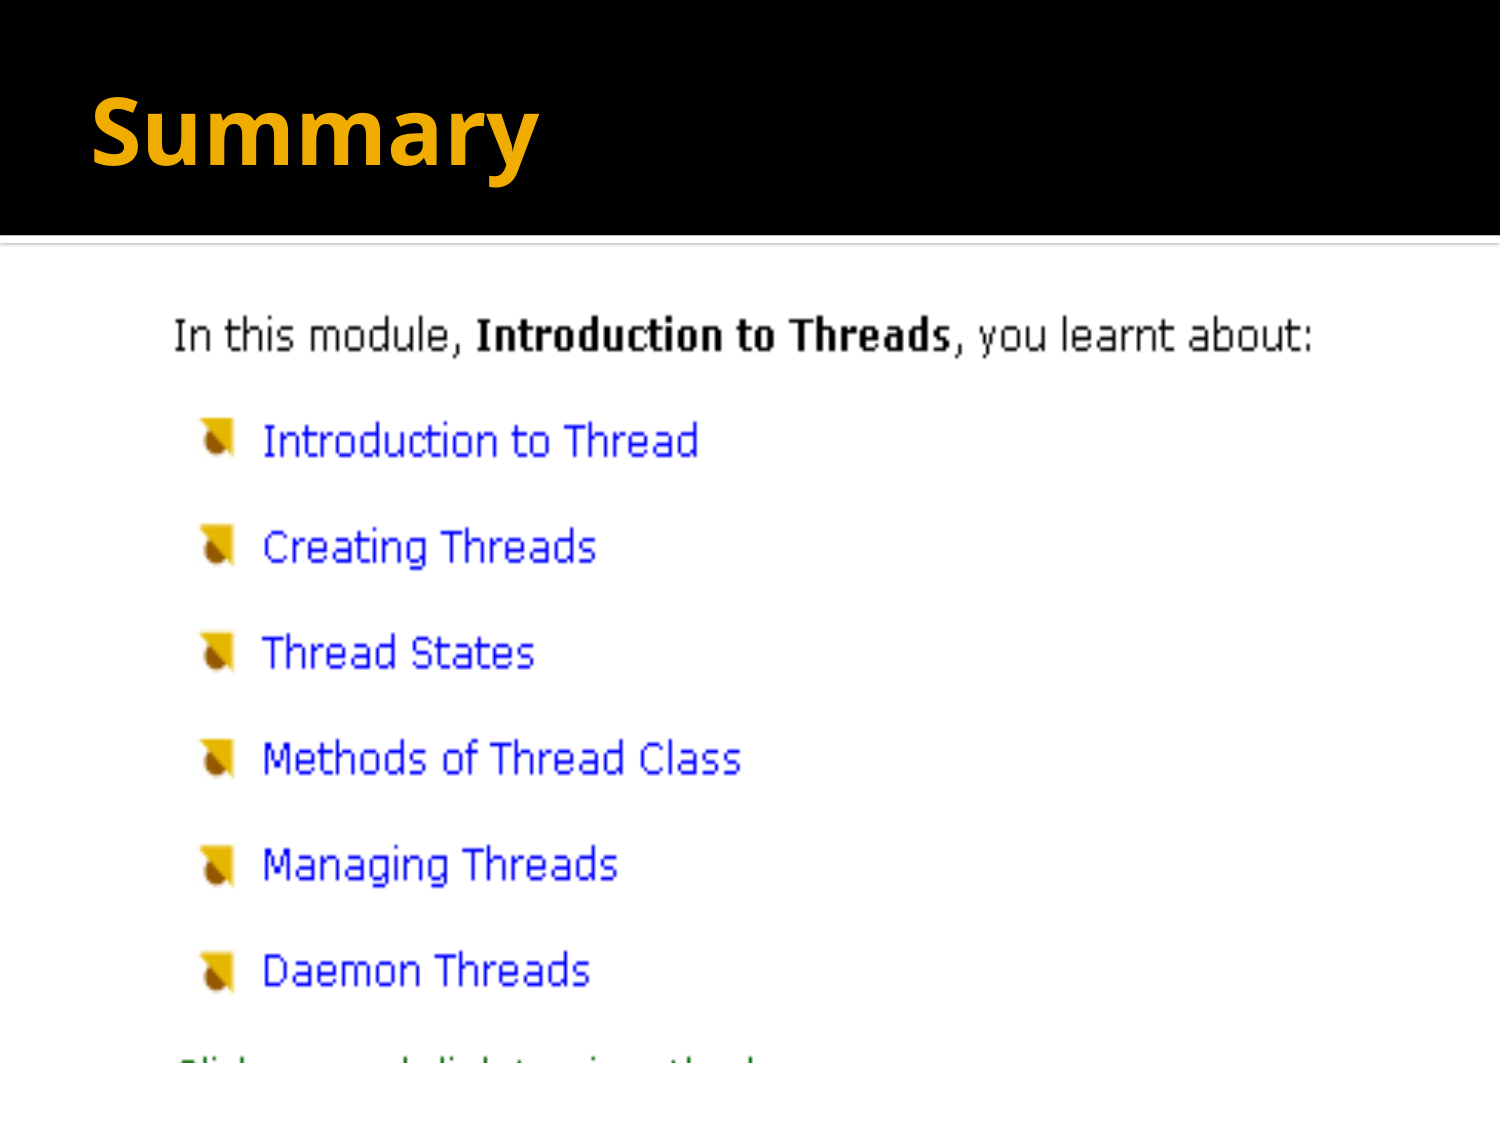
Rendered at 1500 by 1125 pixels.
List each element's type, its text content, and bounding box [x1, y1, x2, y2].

title Summary [75, 25, 1425, 231]
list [112, 262, 1375, 1063]
